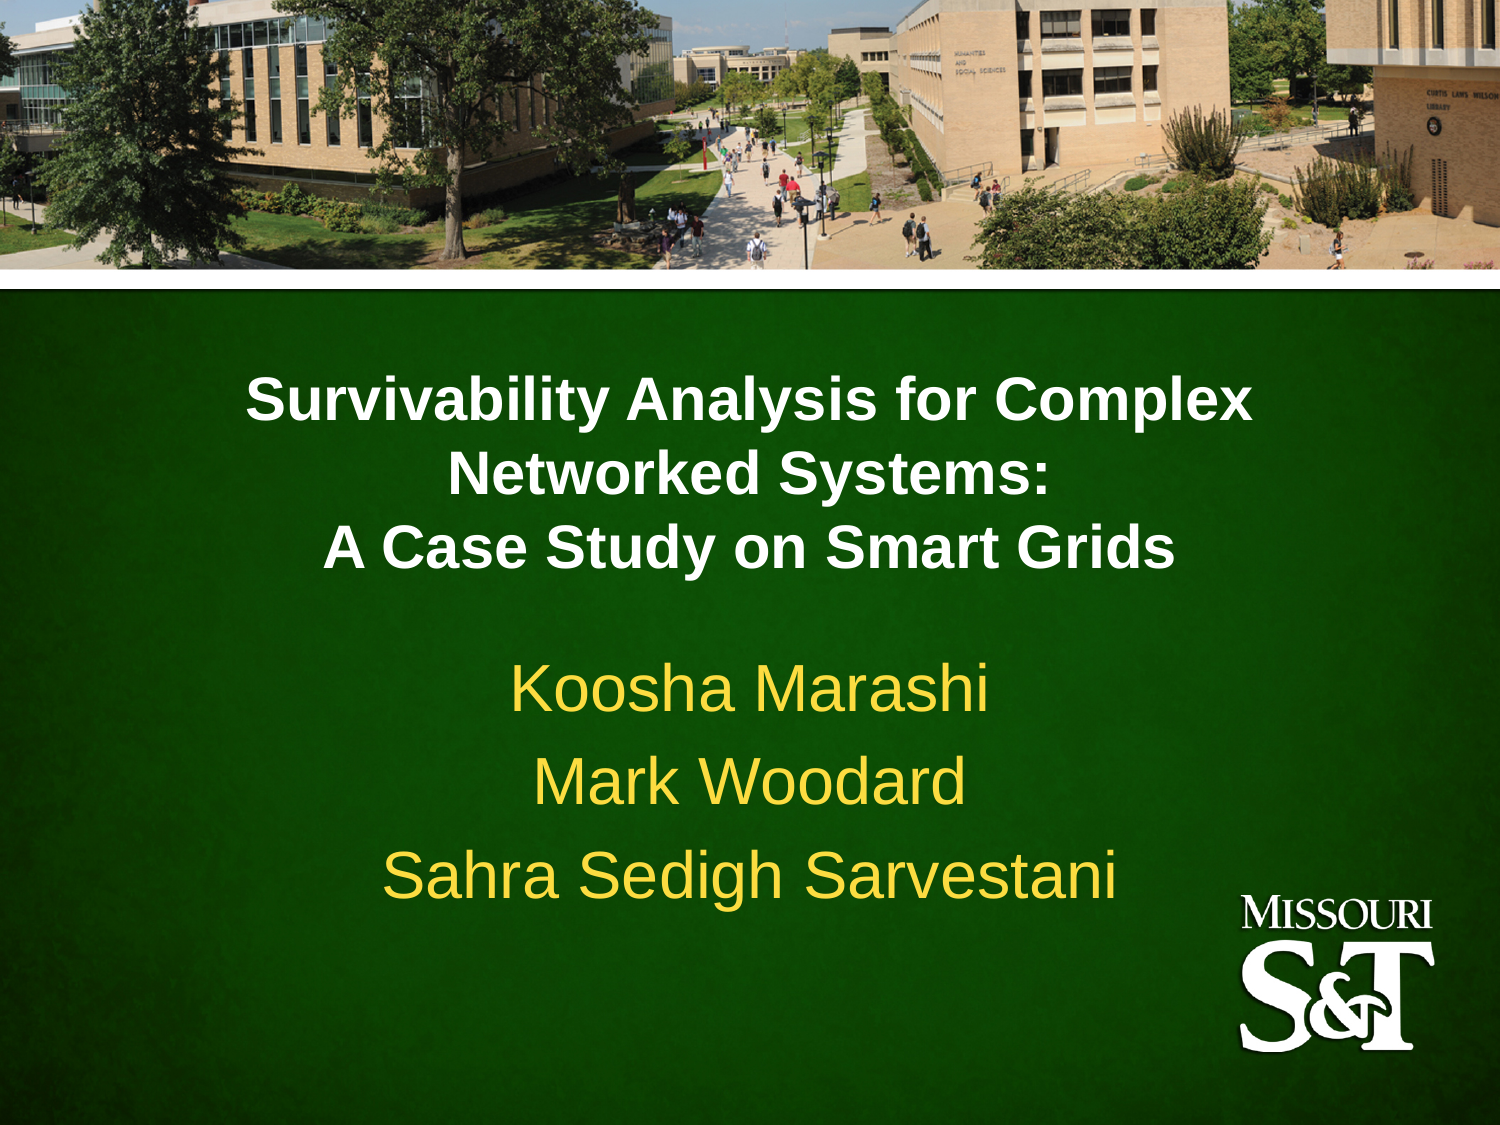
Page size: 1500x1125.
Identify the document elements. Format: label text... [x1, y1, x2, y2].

text_box Survivability Analysis for Complex Networked Systems: A Case Study on Smart Grids [112, 349, 1388, 591]
text_box Koosha Marashi Mark Woodard Sahra Sedigh Sarvestani [224, 637, 1275, 925]
picture [0, 0, 1500, 1125]
